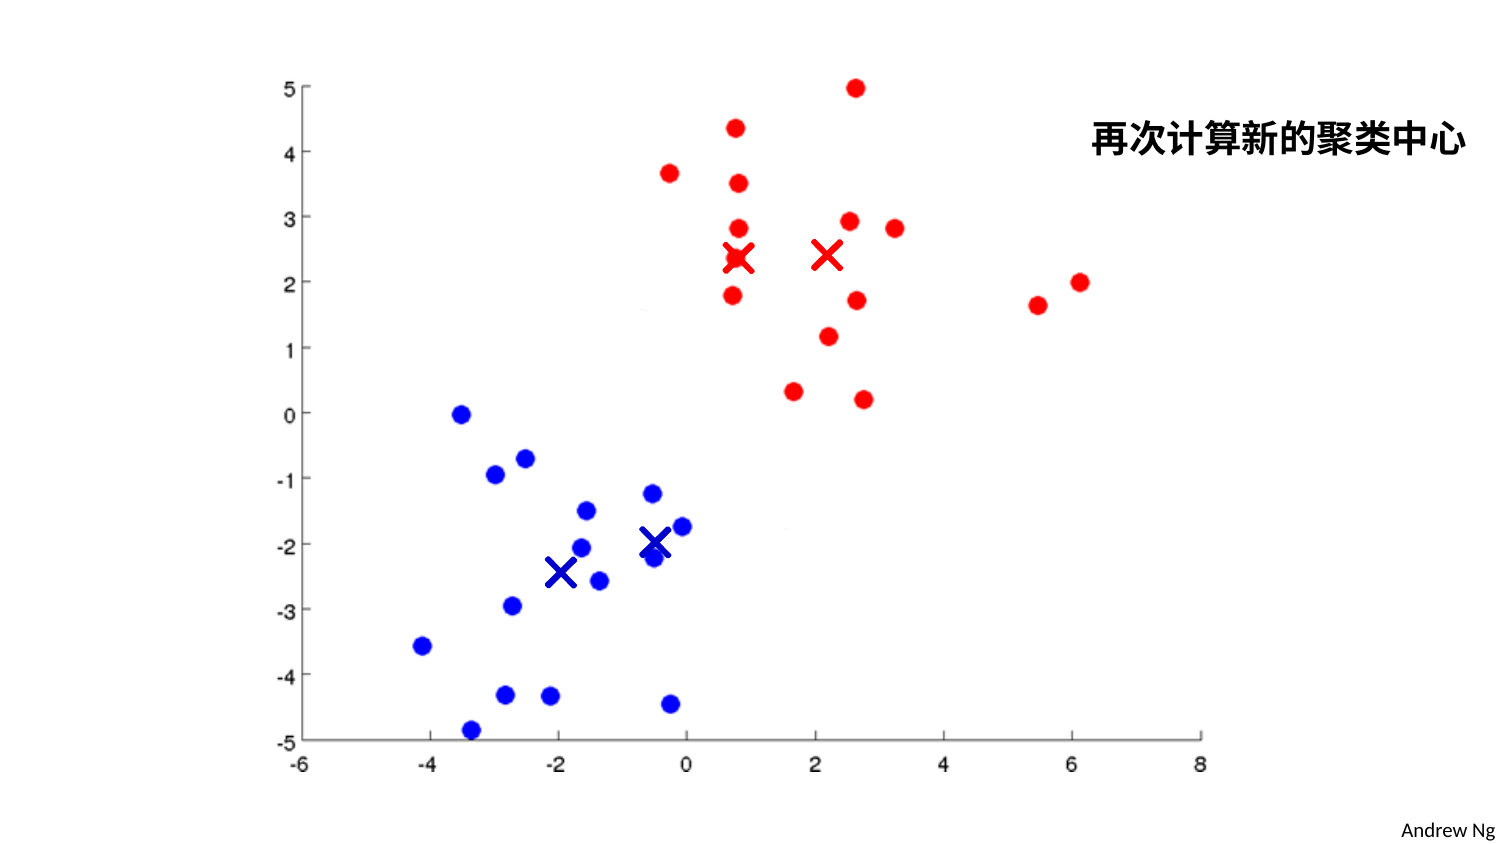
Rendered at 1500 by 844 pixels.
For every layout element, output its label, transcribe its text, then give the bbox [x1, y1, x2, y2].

picture [275, 71, 1211, 773]
text_box 再次计算新的聚类中心 [1216, 107, 1482, 168]
